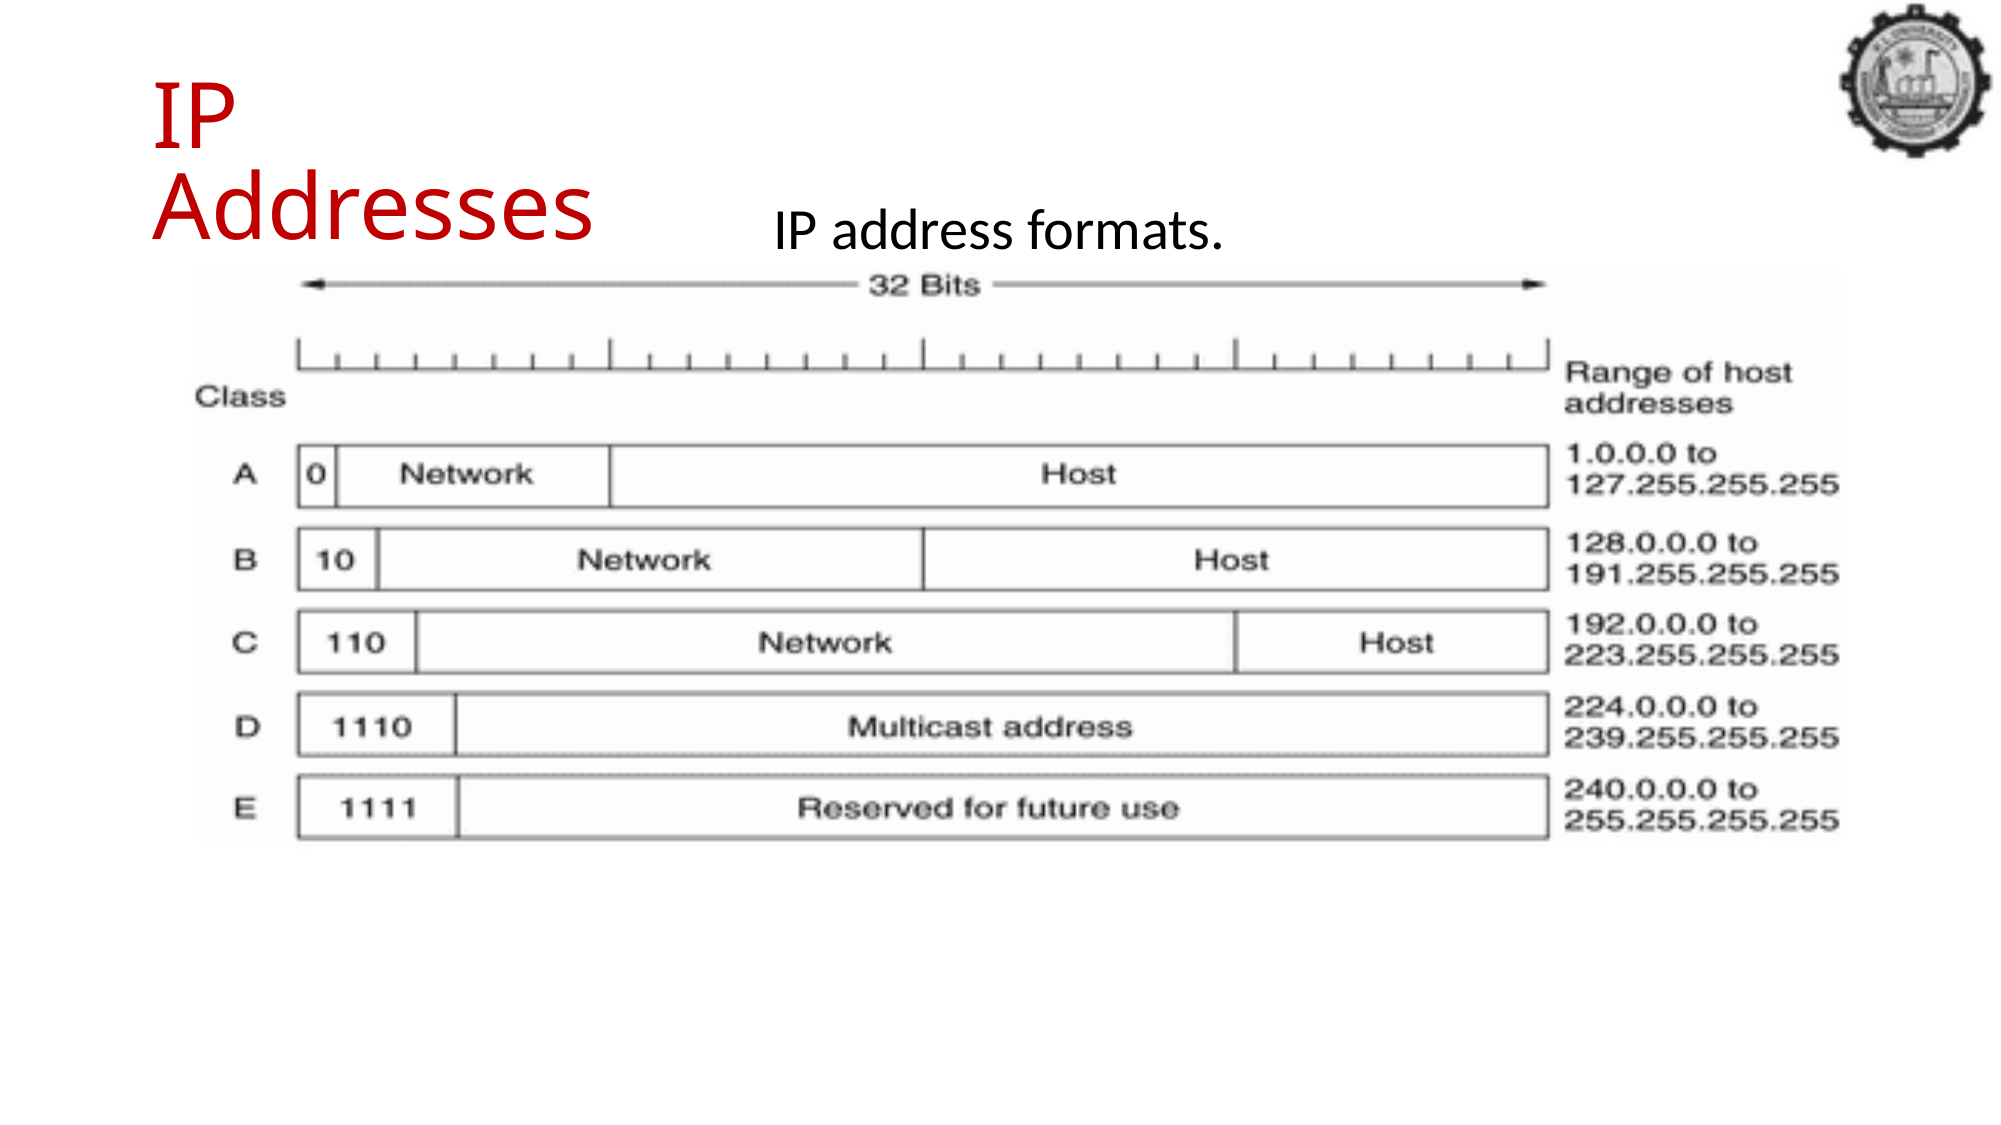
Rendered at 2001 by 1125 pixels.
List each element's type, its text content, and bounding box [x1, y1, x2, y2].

text_box IP address formats. [773, 202, 1254, 261]
text_box IP Addresses [152, 75, 643, 259]
text_box [0, 0, 2000, 1125]
